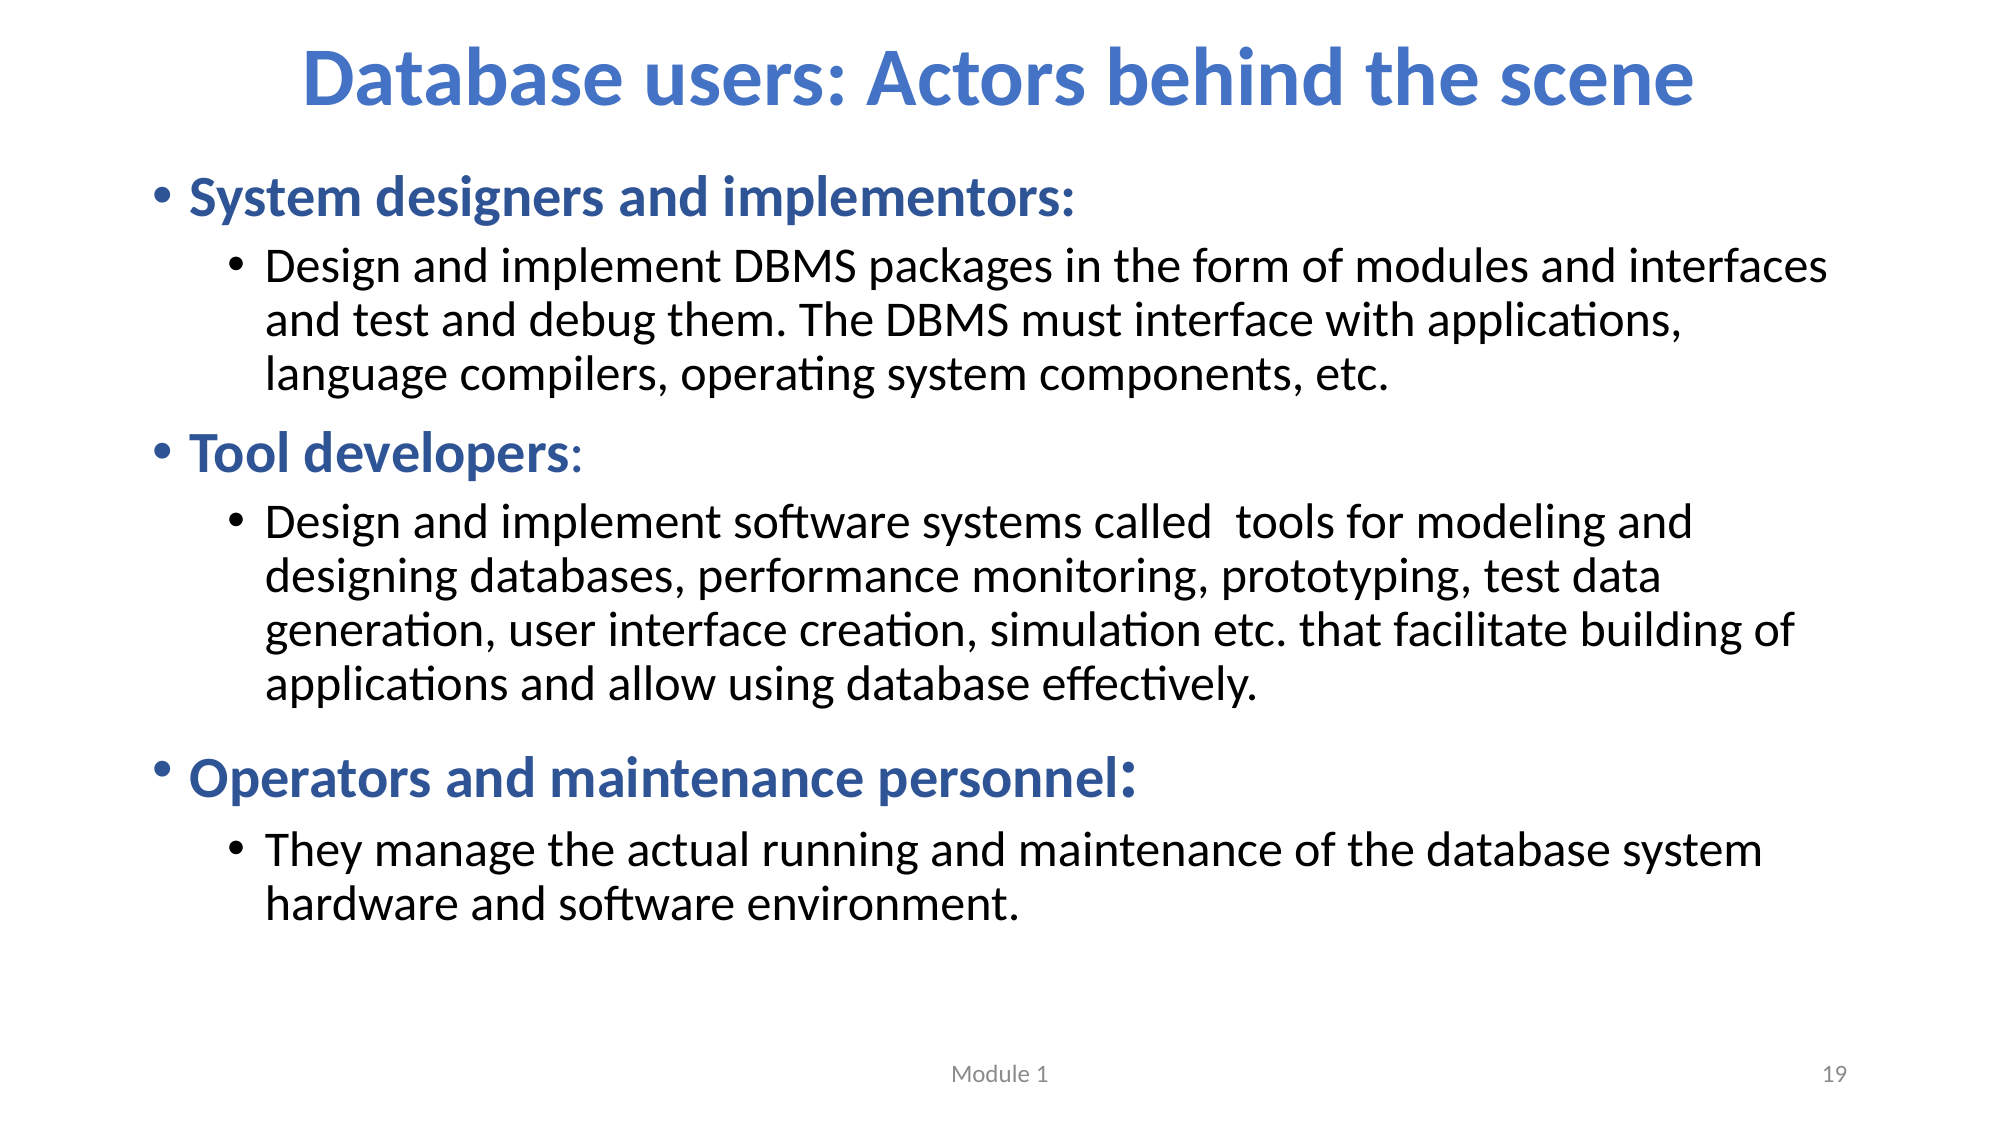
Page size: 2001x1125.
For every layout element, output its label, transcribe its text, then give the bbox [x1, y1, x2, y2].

slide_number 19 [1412, 1042, 1863, 1103]
list System designers and implementors: Design and implement DBMS packages in the form of modules and interfaces and test and debug them. The DBMS must interface with applications, language compilers, operating system components, etc. Tool developers: Design and implement software systems called tools for modeling and designing databases, performance monitoring, prototyping, test data generation, user interface creation, simulation etc. that facilitate building of applications and allow using database effectively. Operators and maintenance personnel: They manage the actual running and maintenance of the database system hardware and software environment. [137, 158, 1863, 1043]
footer Module 1 [662, 1042, 1338, 1103]
title Database users: Actors behind the scene [137, 21, 1863, 136]
text_box [980, 532, 1020, 593]
